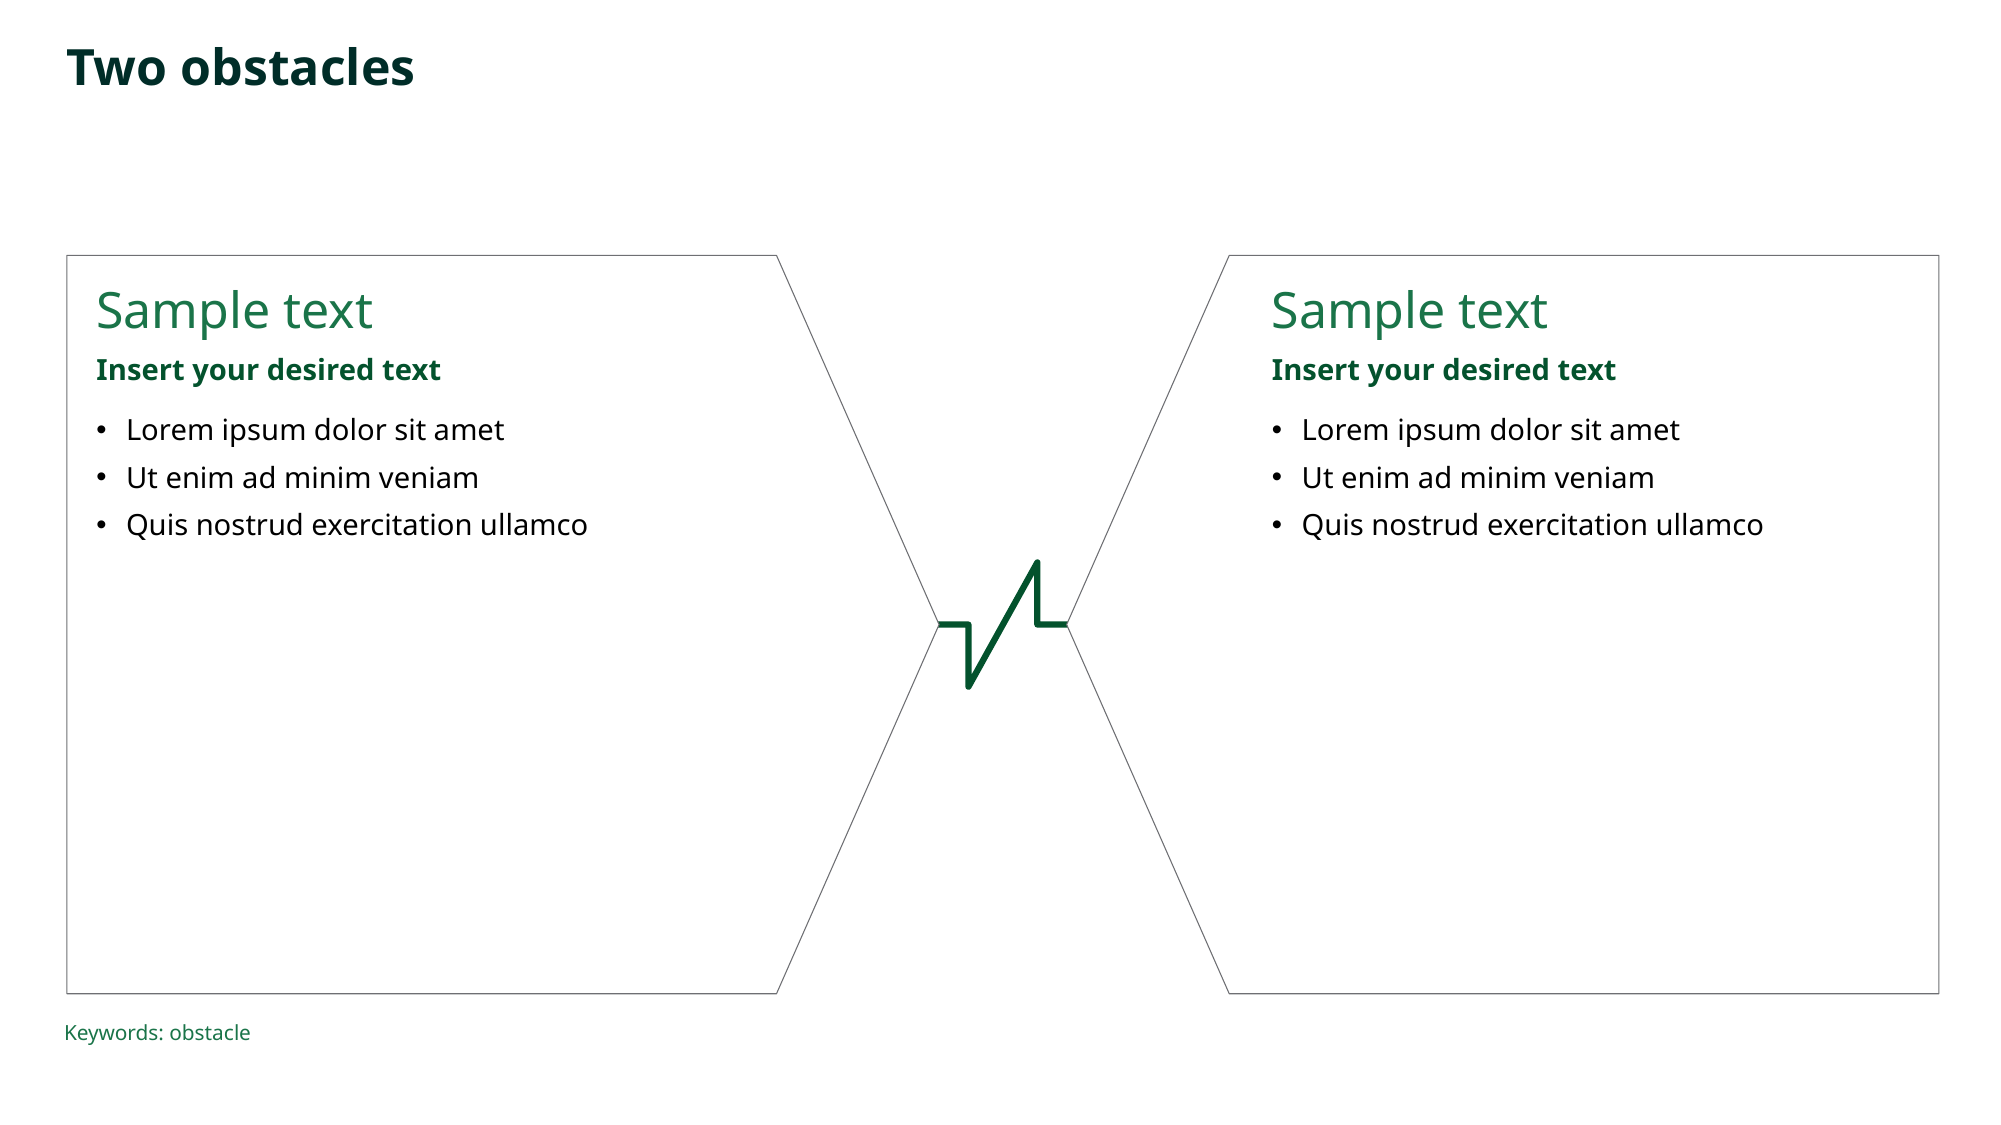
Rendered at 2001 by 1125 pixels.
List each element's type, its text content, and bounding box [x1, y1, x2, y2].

text_box Sample text Insert your desired text Lorem ipsum dolor sit amet Ut enim ad minim veniam Quis nostrud exercitation ullamco [65, 254, 940, 995]
text_box Sample text Insert your desired text Lorem ipsum dolor sit amet Ut enim ad minim veniam Quis nostrud exercitation ullamco [1065, 254, 1940, 995]
title Two obstacles [66, 42, 1721, 98]
text_box [940, 562, 1065, 687]
text_box Keywords: obstacle [64, 1019, 251, 1045]
